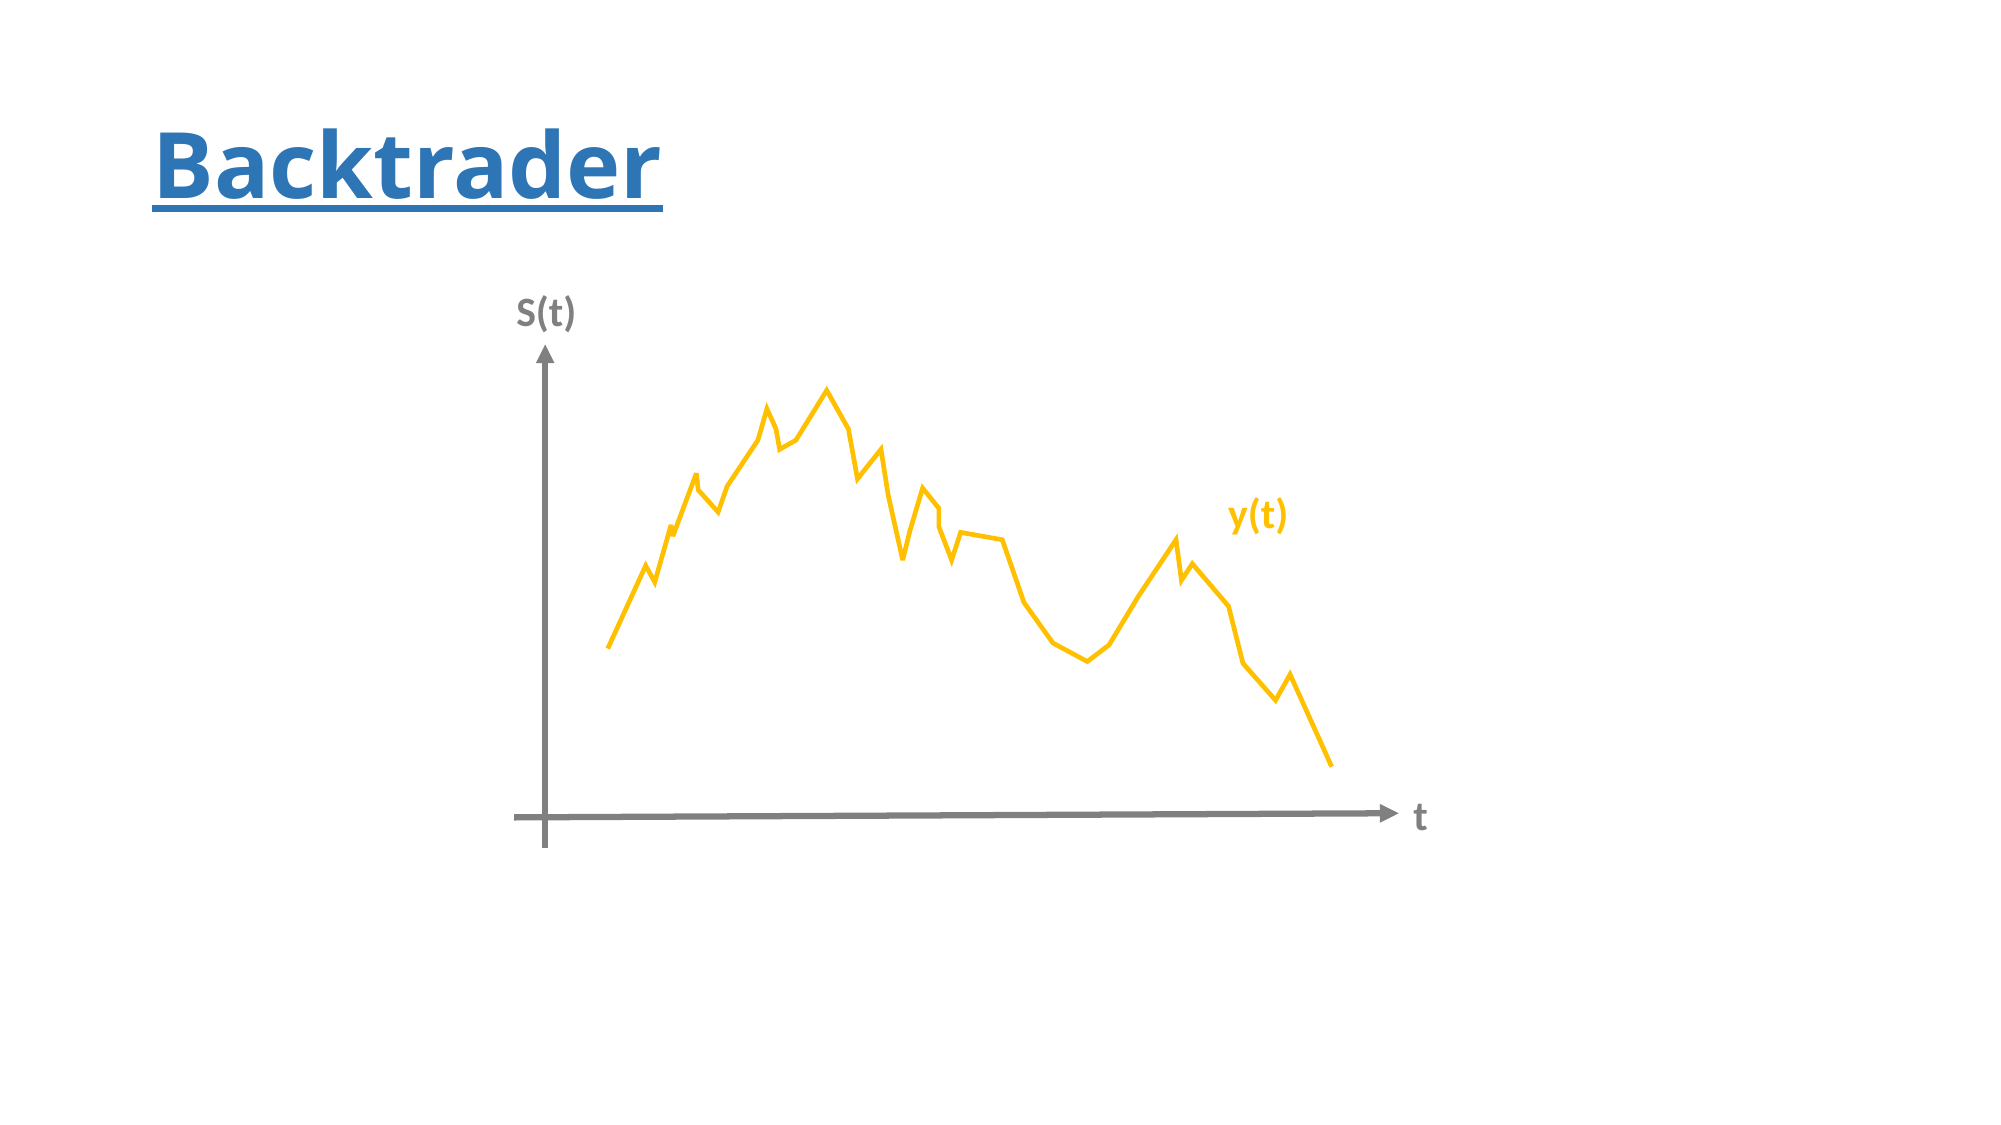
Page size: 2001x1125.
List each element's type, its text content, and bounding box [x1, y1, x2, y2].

text_box S(t) [501, 277, 592, 343]
text_box t [1398, 780, 1443, 846]
title Backtrader [137, 59, 1863, 278]
text_box [606, 388, 1333, 768]
text_box y(t) [1213, 479, 1304, 544]
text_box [514, 813, 1399, 818]
